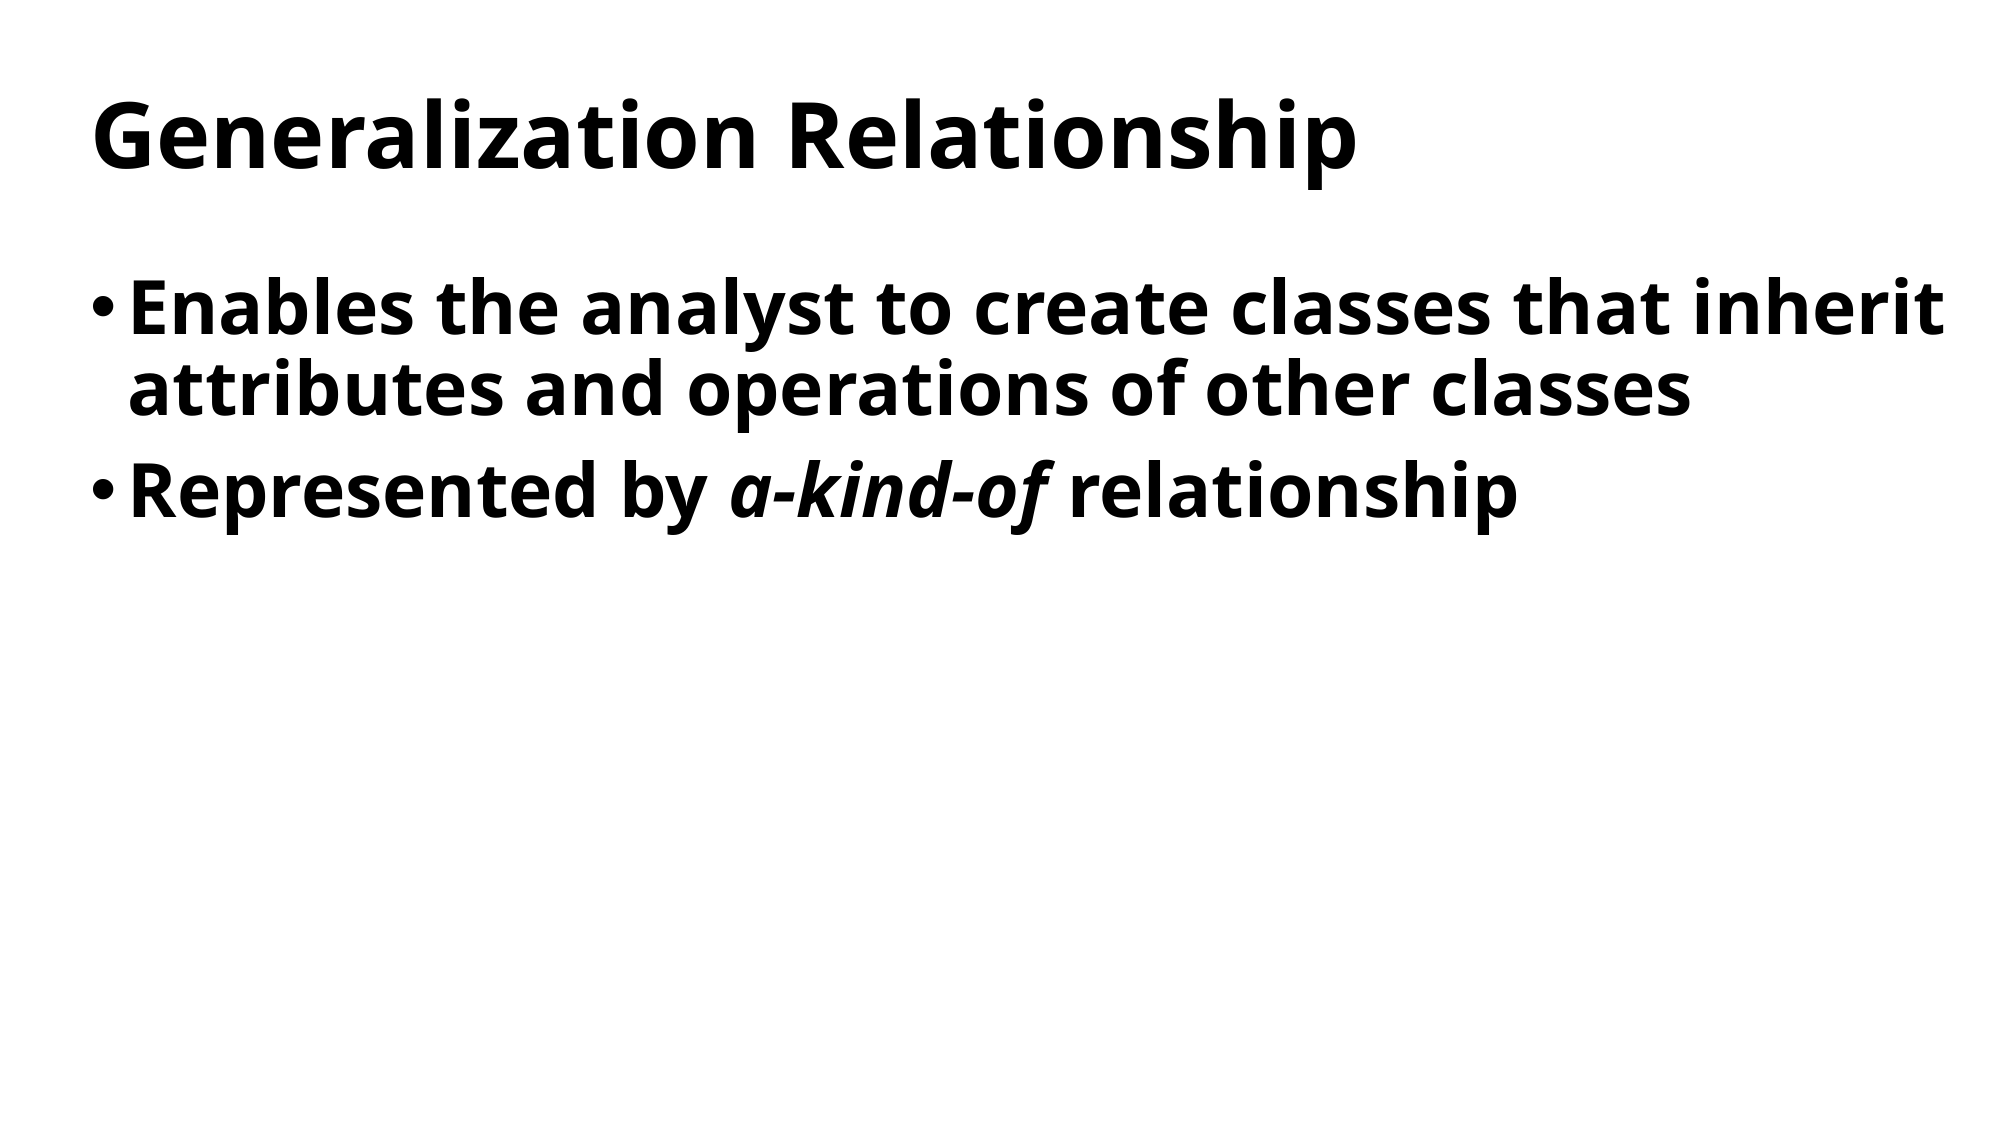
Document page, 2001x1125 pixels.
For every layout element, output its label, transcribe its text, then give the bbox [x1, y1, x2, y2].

text_box Enables the analyst to create classes that inherit attributes and operations of other classes Represented by a-kind-of relationship [74, 262, 1980, 850]
title Generalization Relationship [75, 45, 1929, 233]
